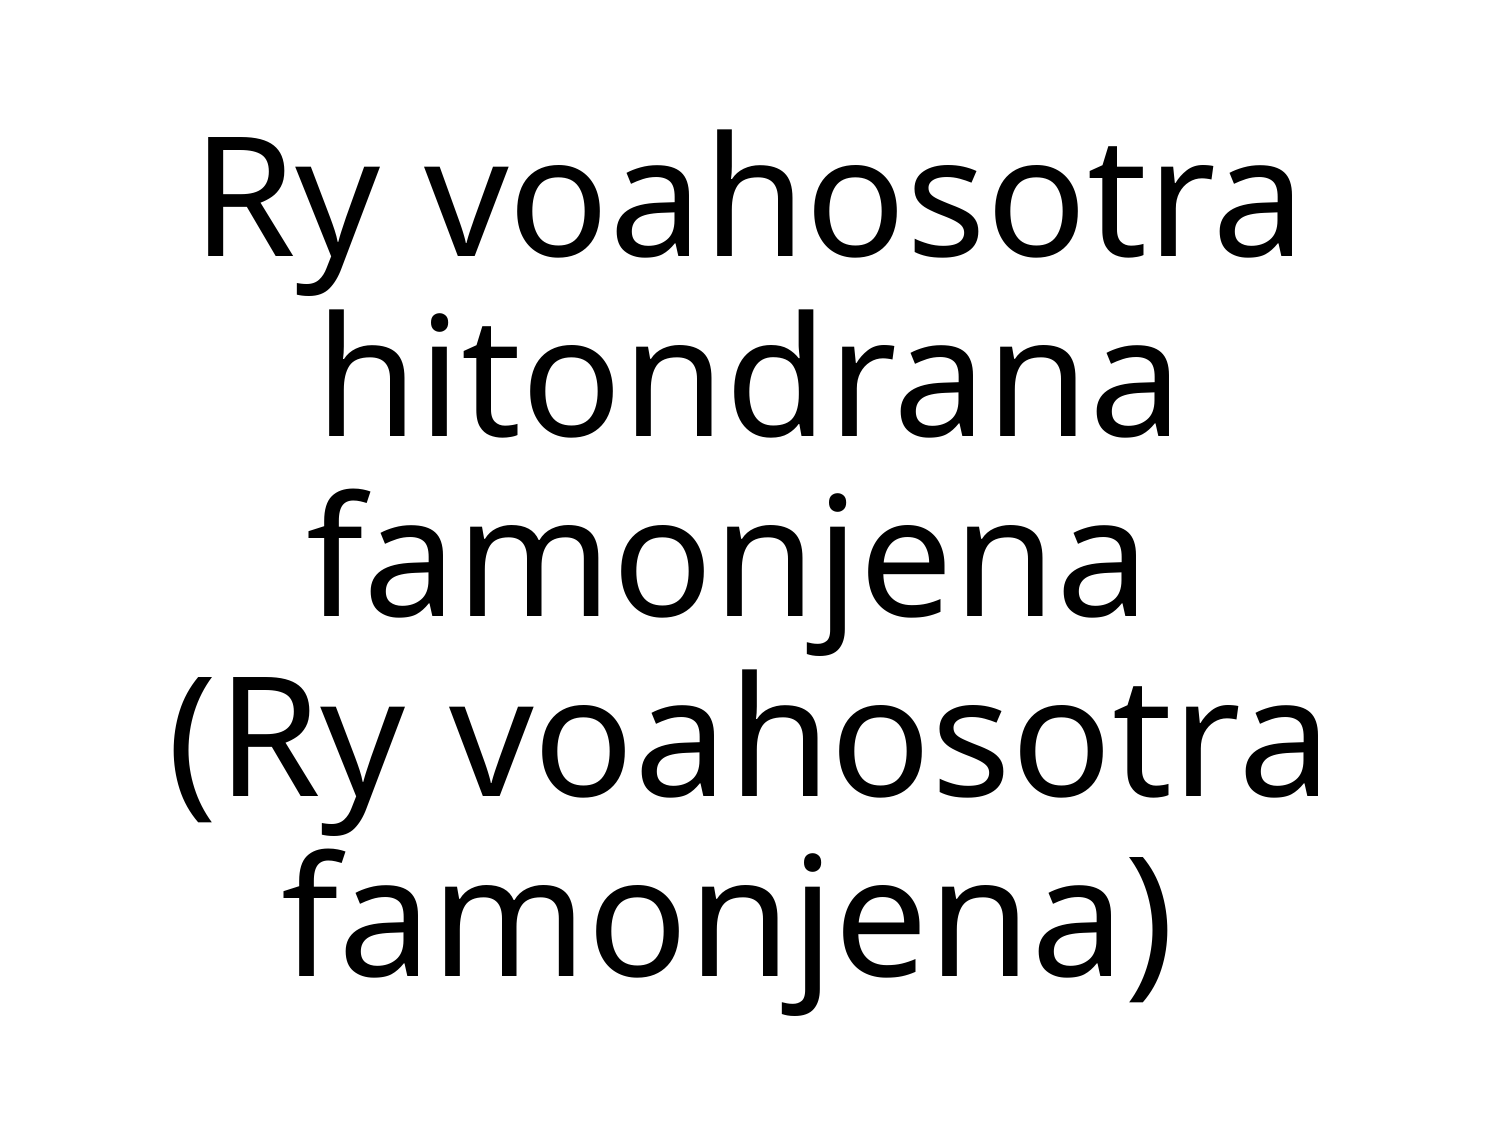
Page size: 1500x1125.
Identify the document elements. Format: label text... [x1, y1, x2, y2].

title Ry voahosotra hitondrana famonjena (Ry voahosotra famonjena) [0, 453, 1500, 672]
